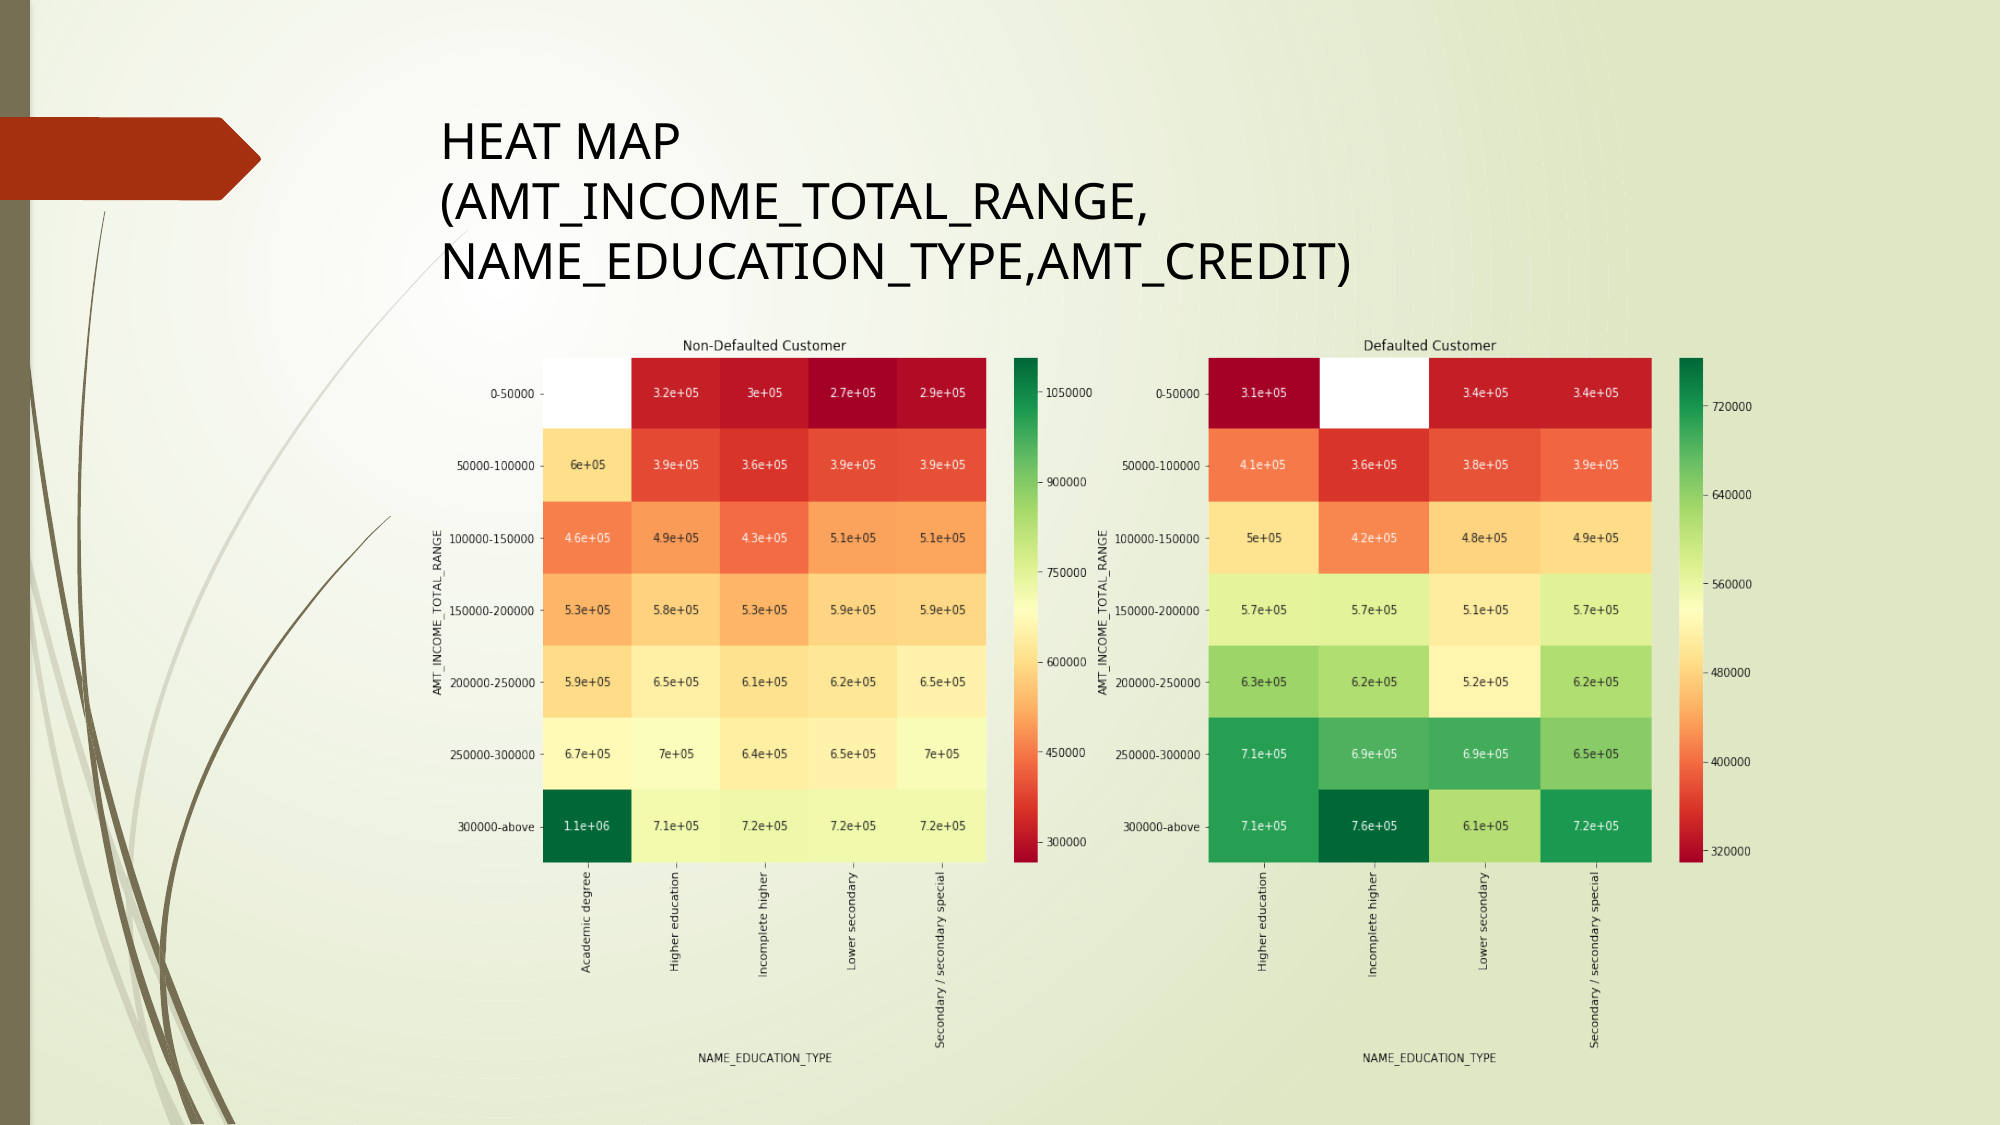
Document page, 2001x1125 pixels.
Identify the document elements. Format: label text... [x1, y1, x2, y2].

picture [425, 331, 1759, 1074]
title HEAT MAP (AMT_INCOME_TOTAL_RANGE, NAME_EDUCATION_TYPE,AMT_CREDIT) [425, 102, 1888, 313]
